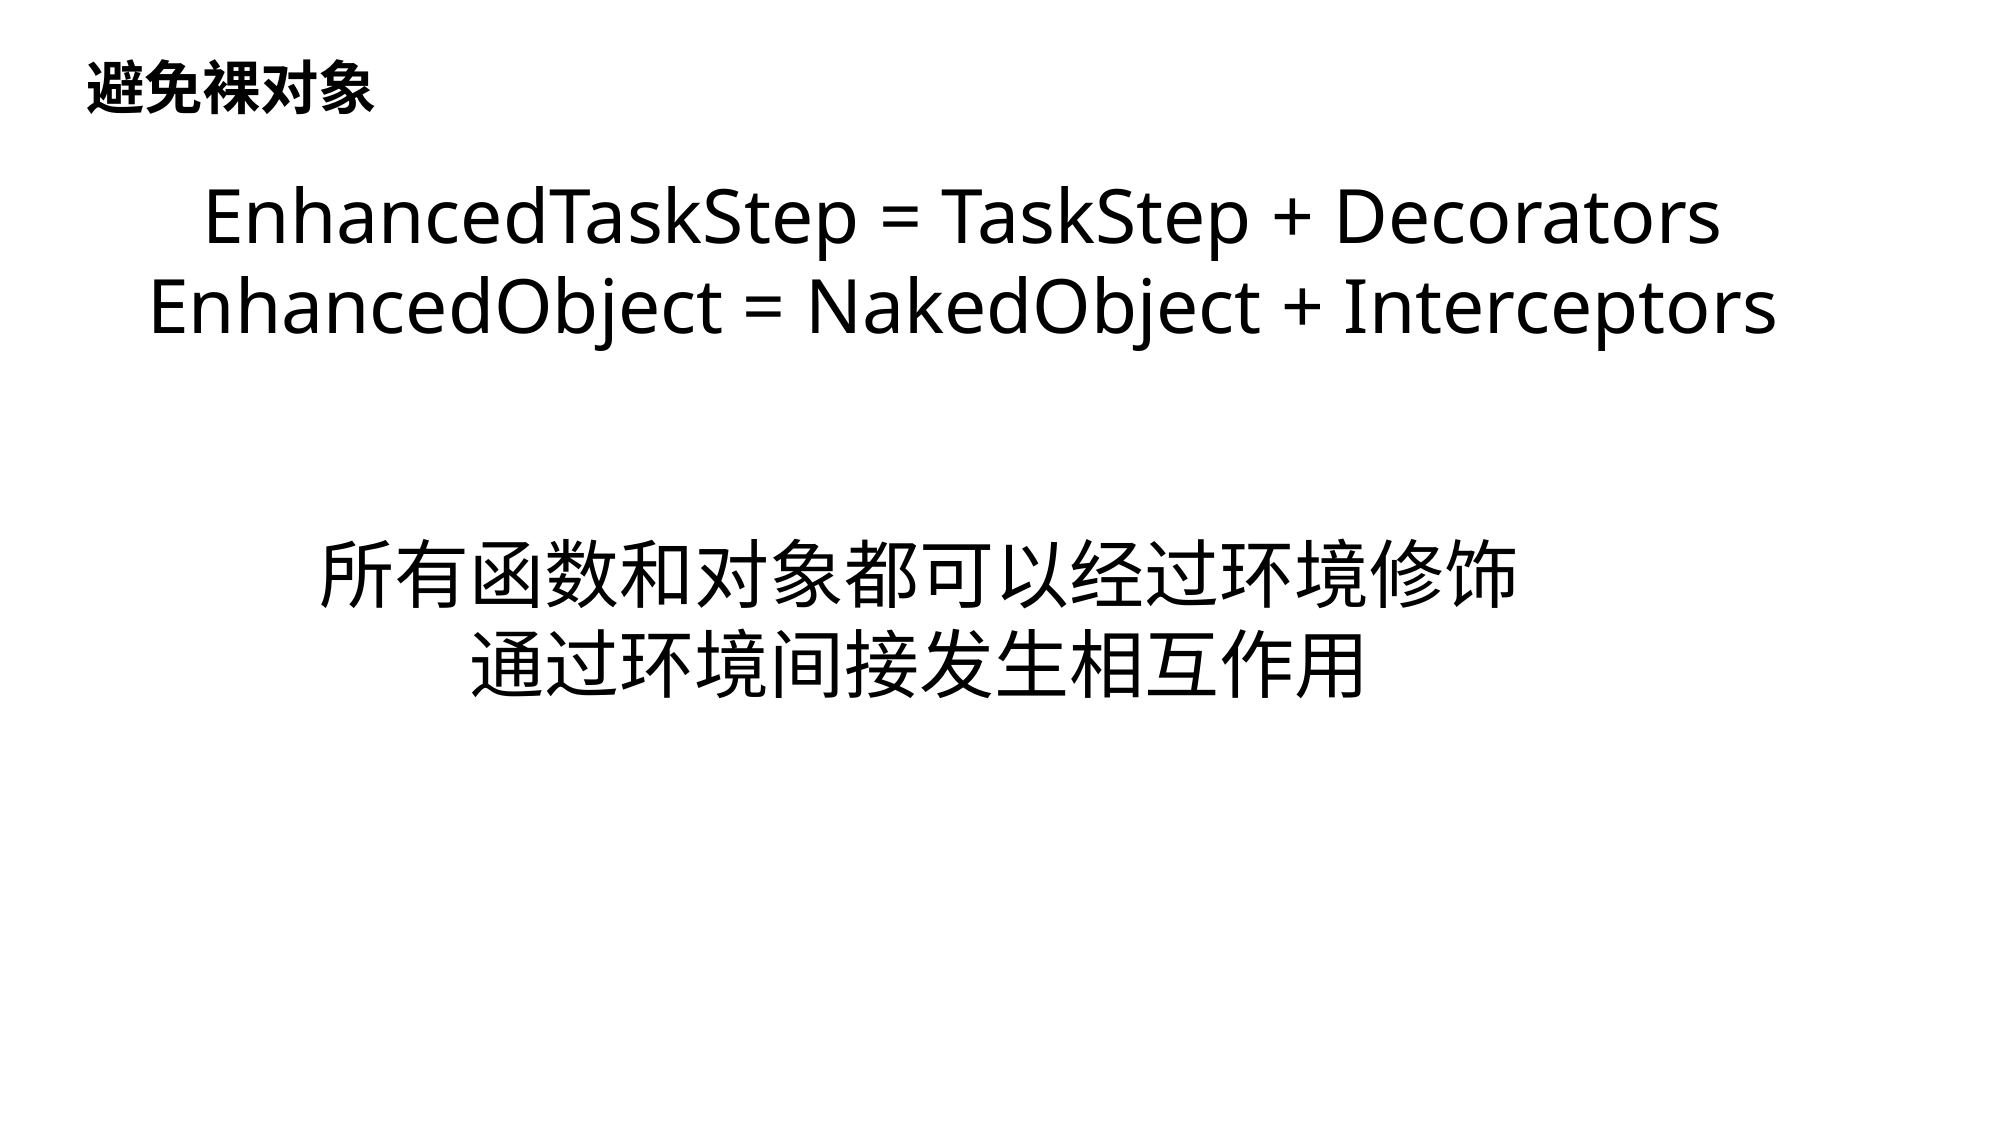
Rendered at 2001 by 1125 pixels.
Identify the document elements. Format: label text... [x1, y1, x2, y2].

text_box 避免裸对象 [71, 43, 655, 129]
text_box 所有函数和对象都可以经过环境修饰 通过环境间接发生相互作用 [126, 520, 1714, 715]
text_box EnhancedTaskStep = TaskStep + Decorators EnhancedObject = NakedObject + Interceptors [71, 160, 1855, 356]
